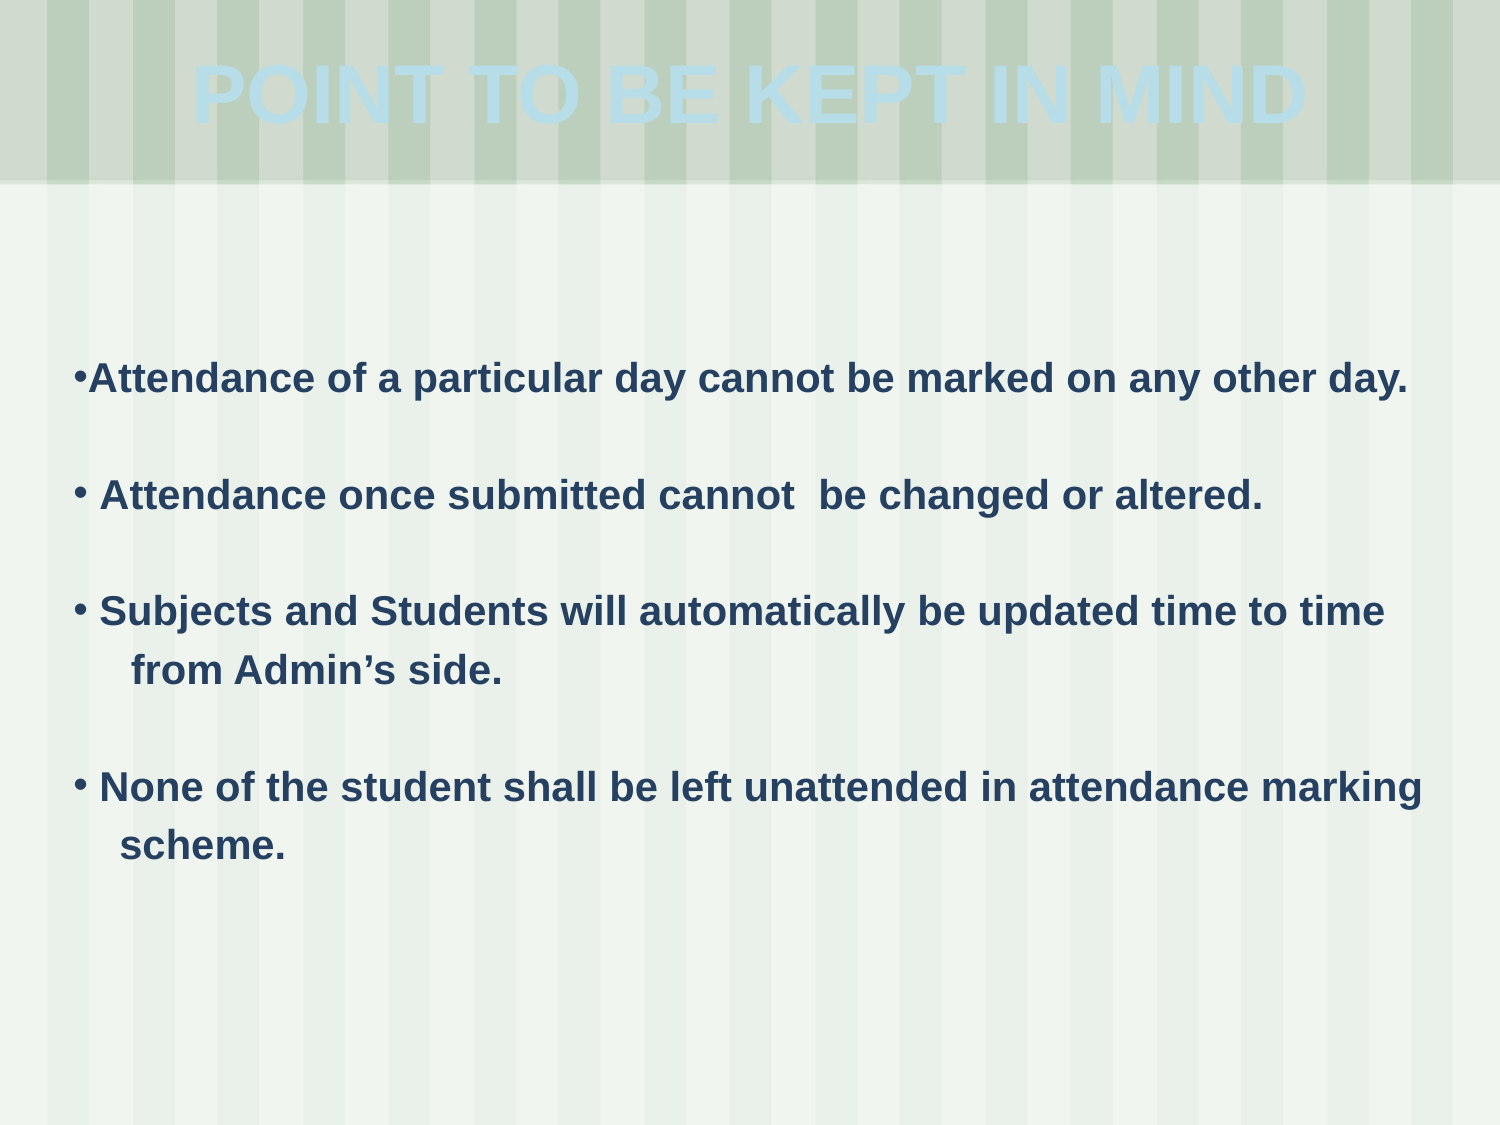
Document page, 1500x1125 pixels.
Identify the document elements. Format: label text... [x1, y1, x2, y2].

title POINT TO BE KEPT IN MIND [0, 2, 1500, 179]
picture [0, 179, 1500, 184]
list Attendance of a particular day cannot be marked on any other day. Attendance once submitted cannot be changed or altered. Subjects and Students will automatically be updated time to time from Admin’s side. None of the student shall be left unattended in attendance marking scheme. [58, 199, 1477, 961]
